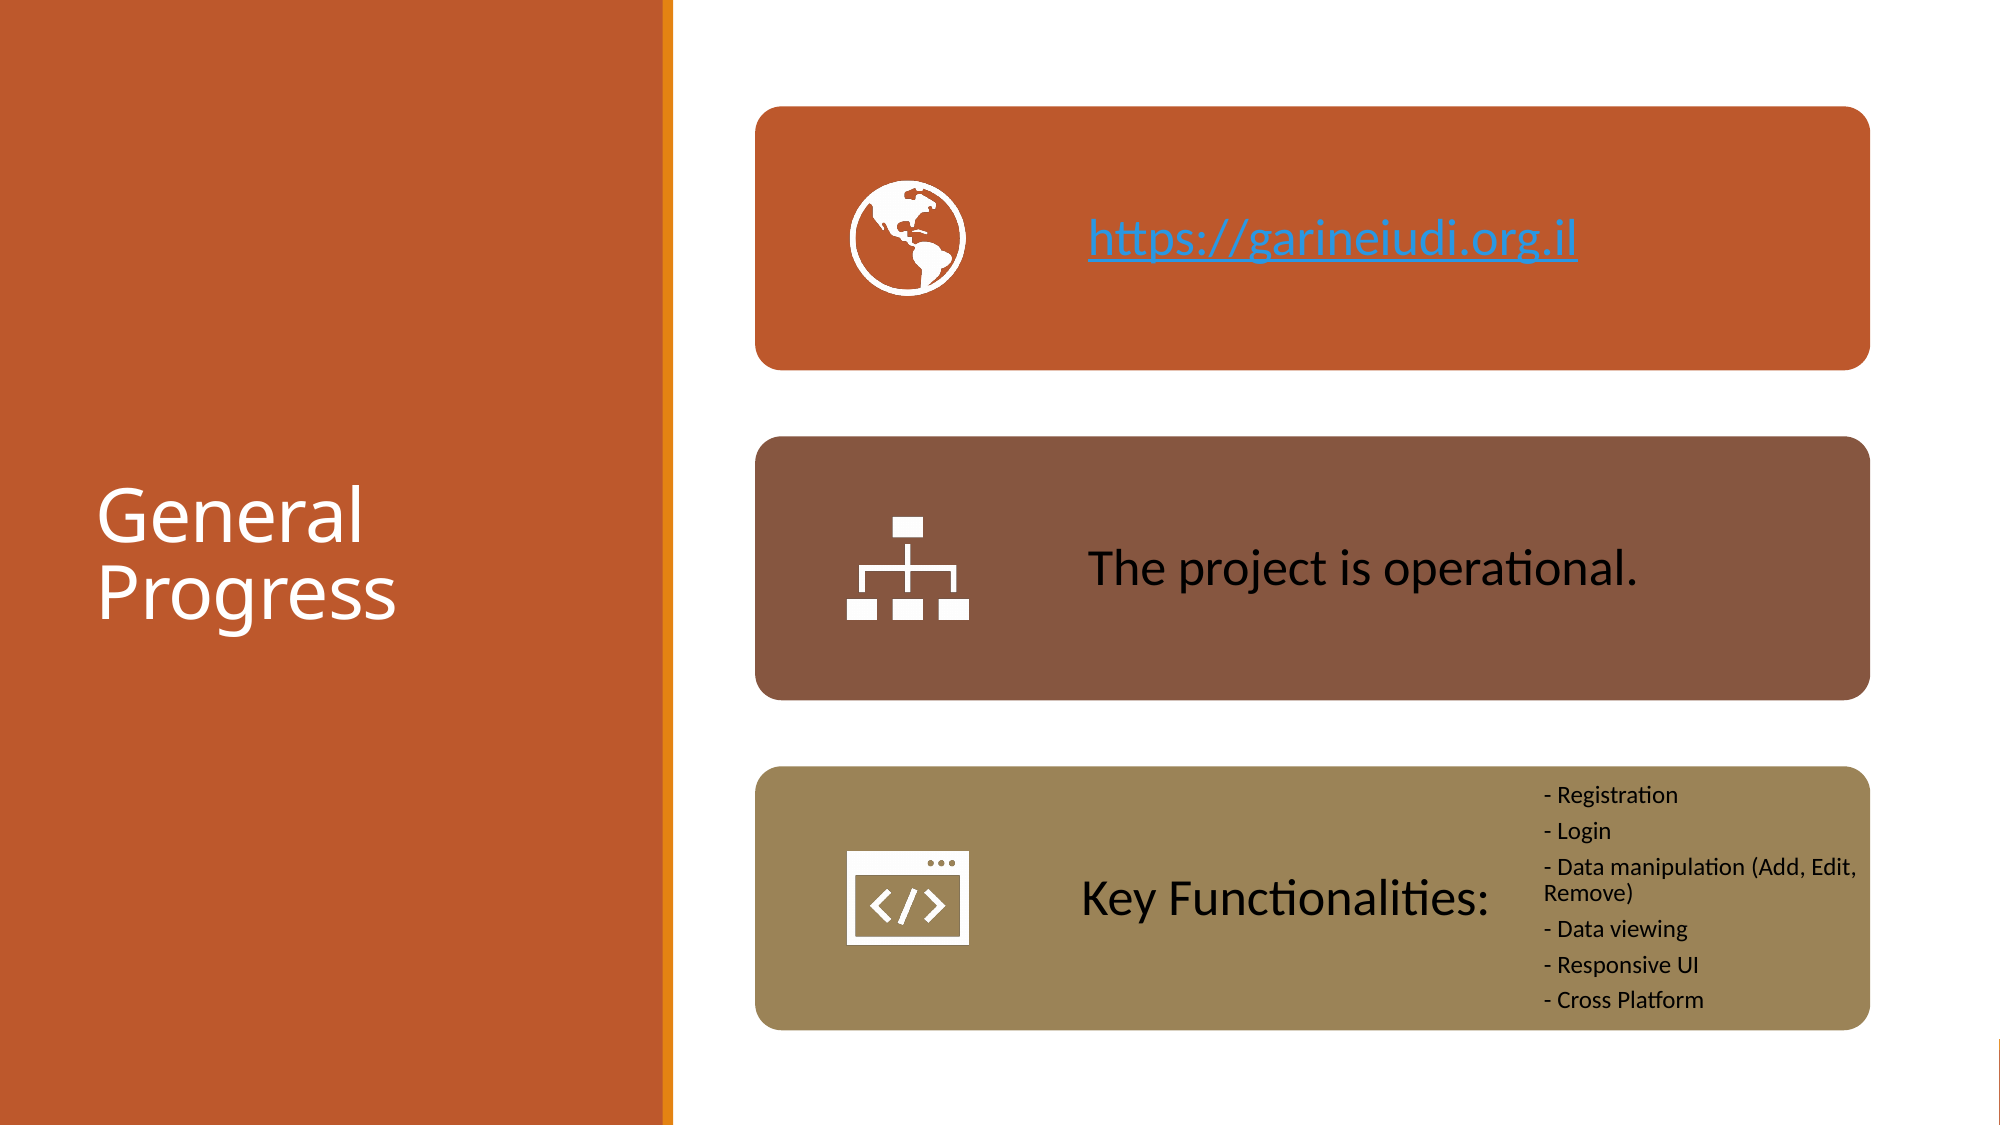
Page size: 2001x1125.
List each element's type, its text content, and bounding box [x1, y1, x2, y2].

text_box [674, 0, 2000, 1125]
title General Progress [80, 84, 587, 1032]
text_box [661, 0, 674, 1125]
text_box [0, 0, 661, 1125]
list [777, 104, 1894, 1033]
